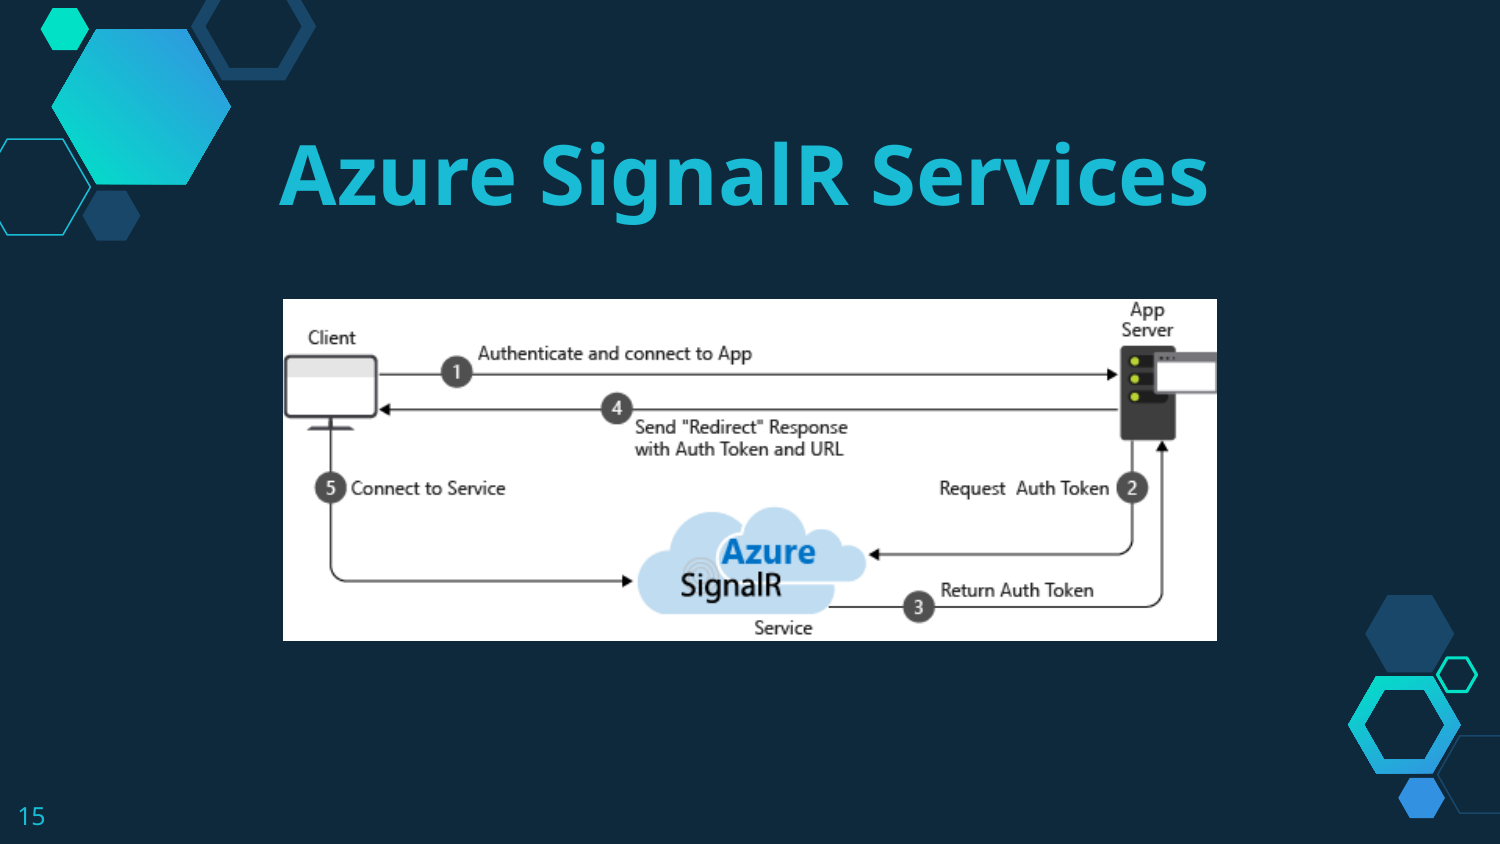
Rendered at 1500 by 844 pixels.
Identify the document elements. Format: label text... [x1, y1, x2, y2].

slide_number 15 [2, 785, 93, 844]
title Azure SignalR Services [264, 131, 1294, 238]
picture [283, 299, 1217, 641]
